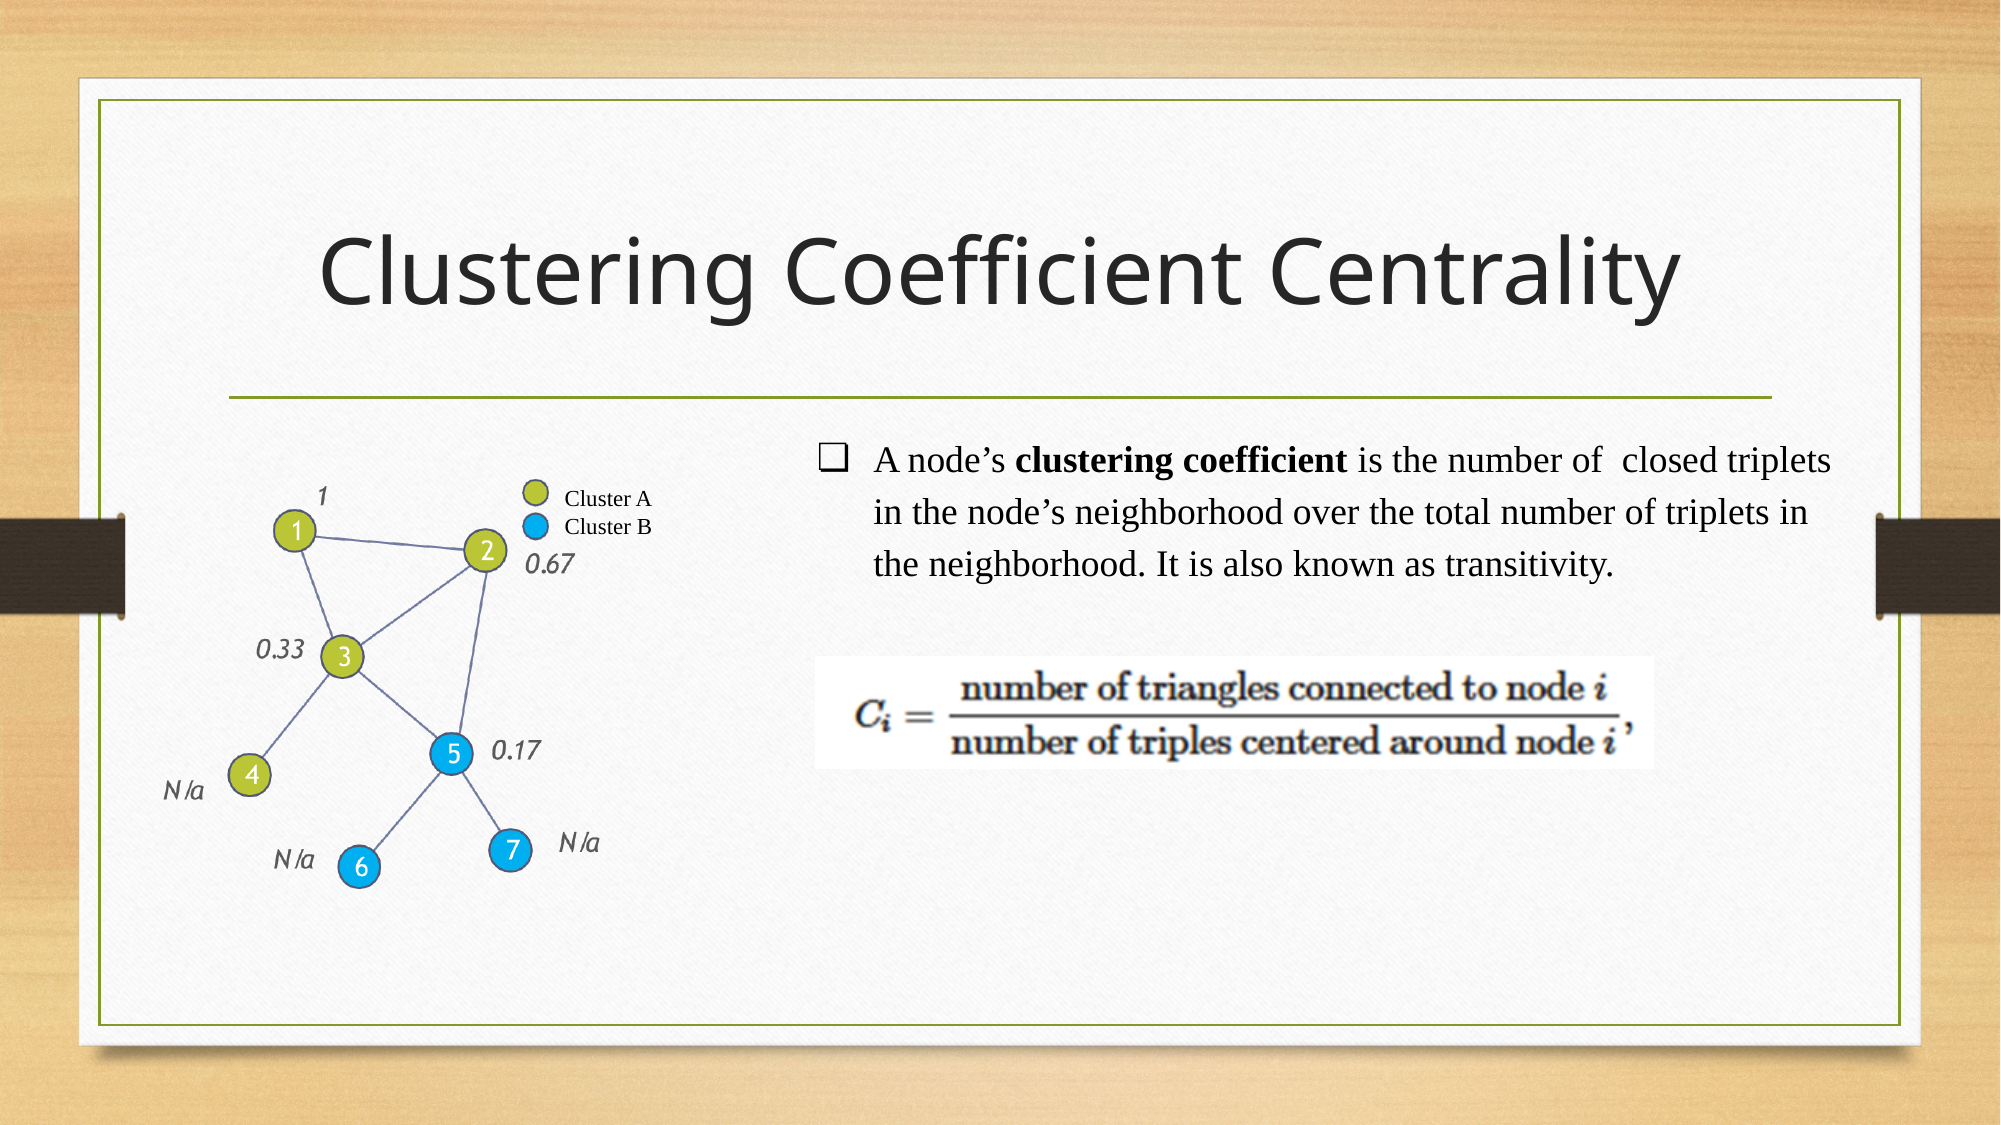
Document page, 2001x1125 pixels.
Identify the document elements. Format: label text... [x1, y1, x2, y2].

picture [0, 0, 2001, 1125]
text_box A node’s clustering coefficient is the number of closed triplets in the node’s neighborhood over the total number of triplets in the neighborhood. It is also known as transitivity. [708, 413, 1874, 651]
text_box Cluster A Cluster B [616, 469, 677, 554]
title Clustering Coefficient Centrality [212, 161, 1788, 375]
